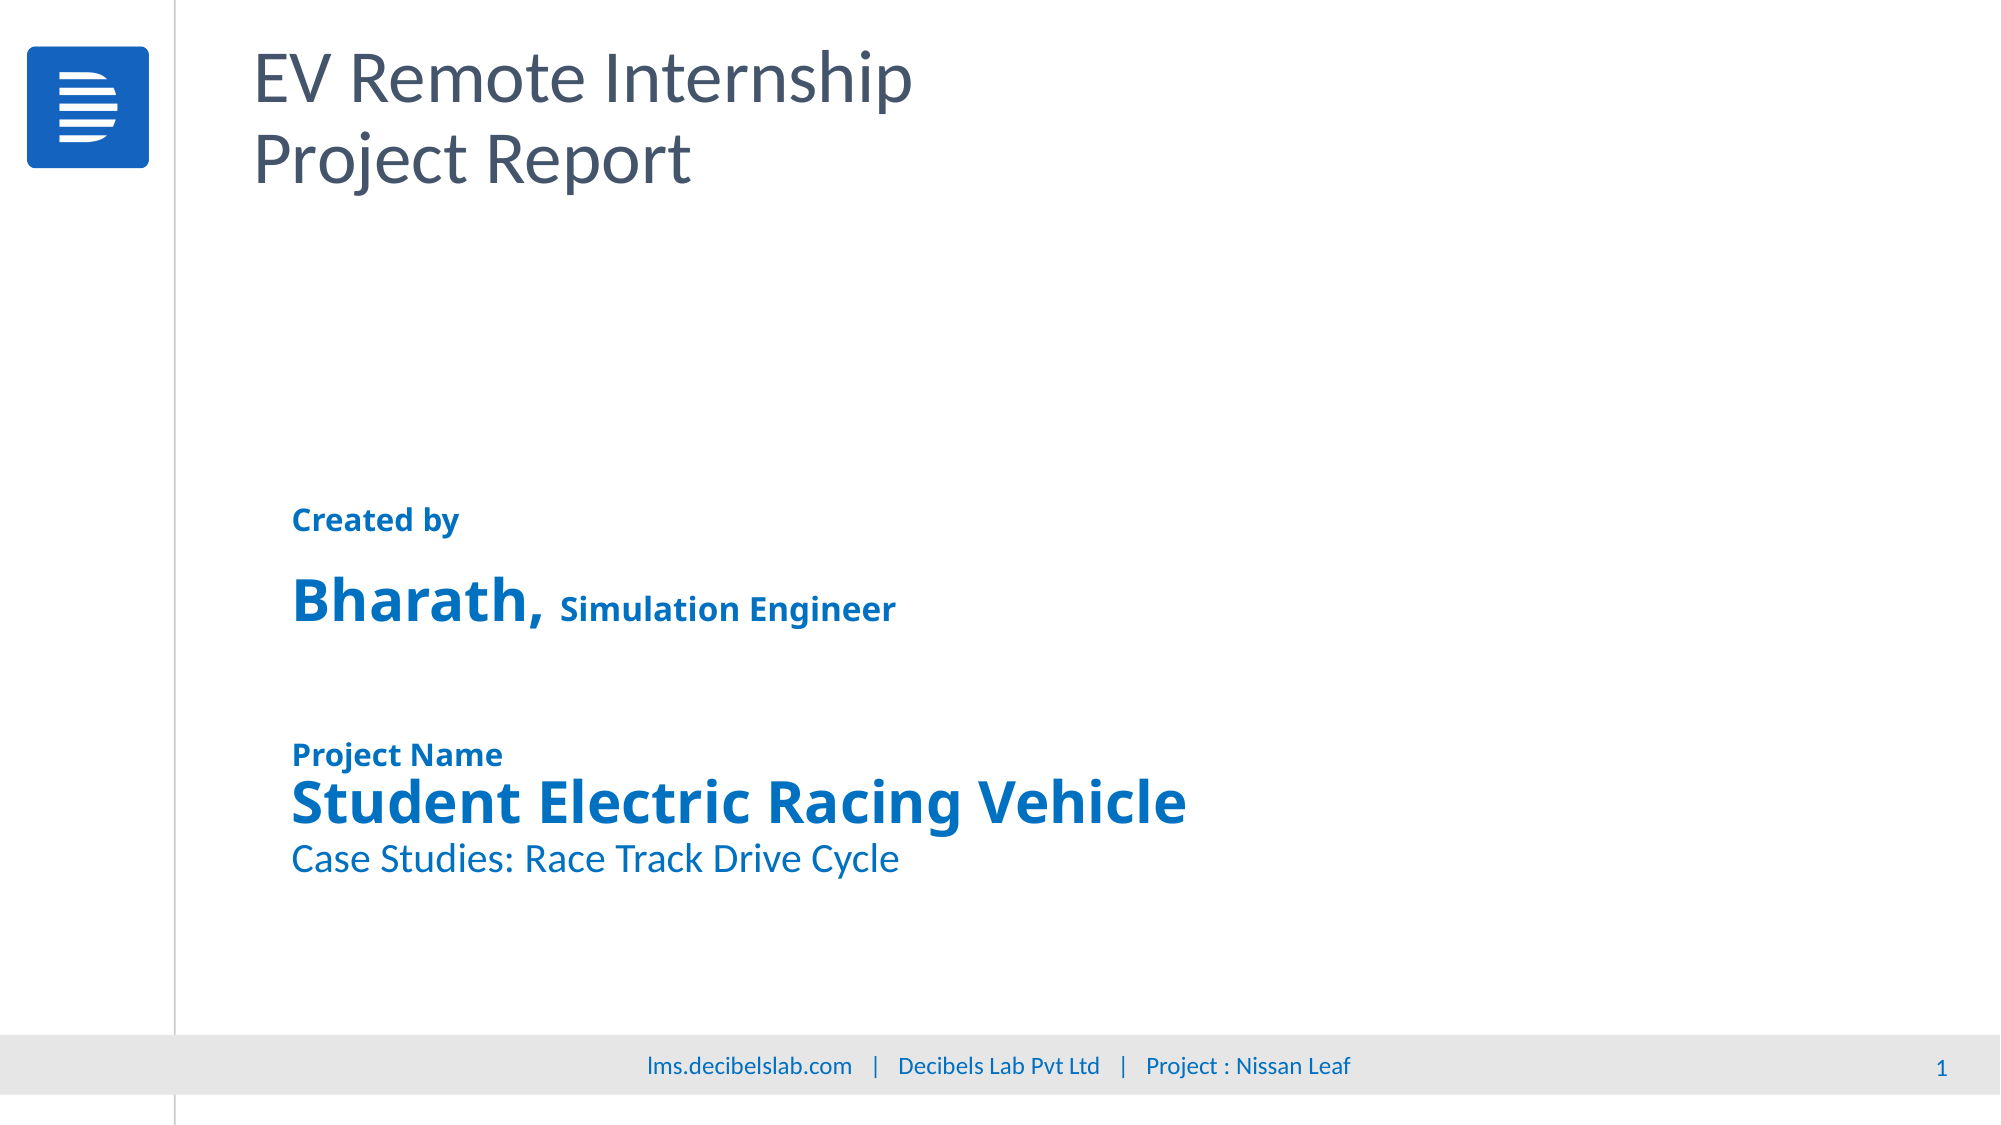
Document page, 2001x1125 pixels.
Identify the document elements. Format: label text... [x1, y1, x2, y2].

footer lms.decibelslab.com | Decibels Lab Pvt Ltd | Project : Nissan Leaf [0, 1034, 2000, 1095]
title EV Remote Internship Project Report [238, 32, 1687, 205]
text_box [266, 471, 1276, 682]
text_box Project Name Student Electric Racing Vehicle Case Studies: Race Track Drive Cycle [291, 732, 1301, 943]
text_box Created by Bharath, Simulation Engineer [291, 496, 1301, 707]
picture [24, 43, 152, 171]
slide_number ‹#› [1513, 1037, 1964, 1097]
